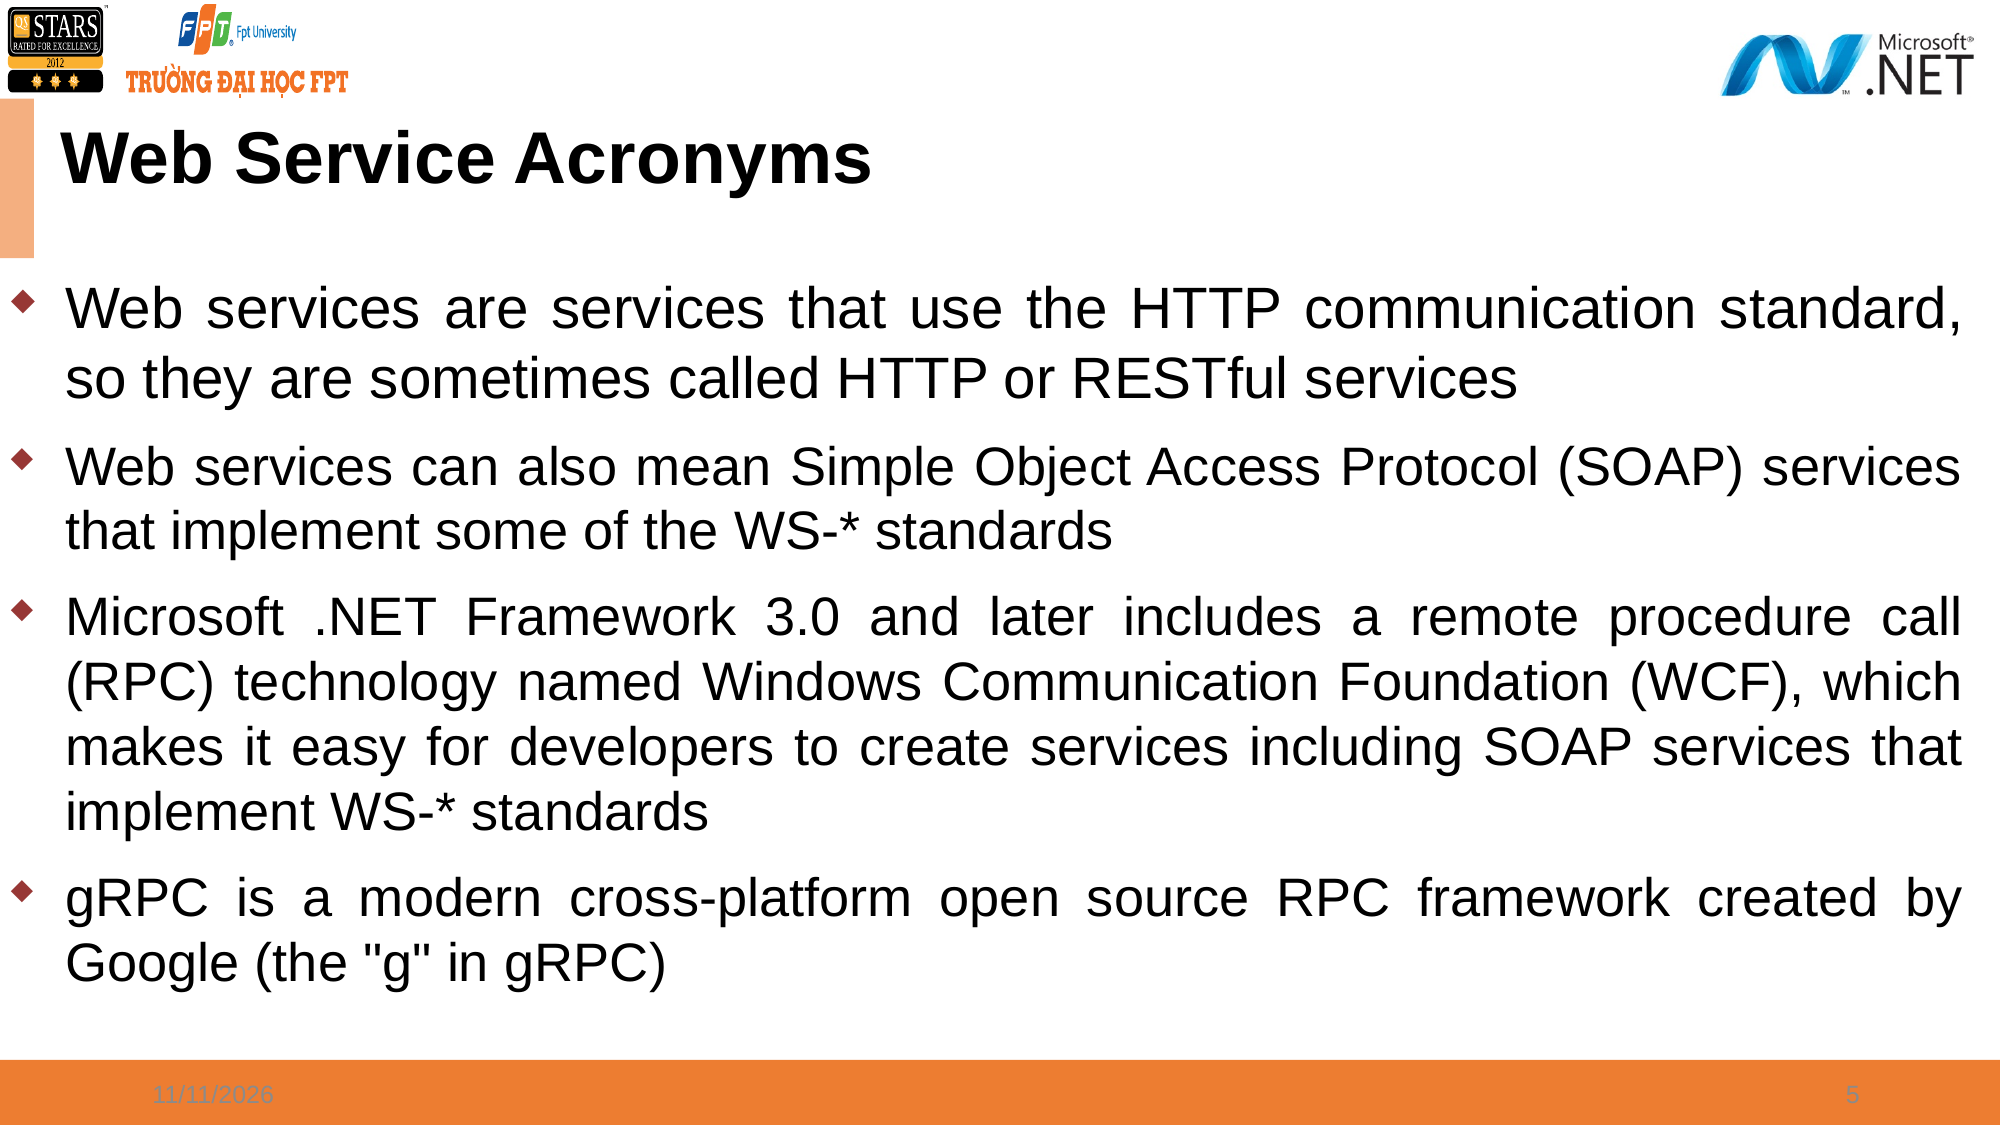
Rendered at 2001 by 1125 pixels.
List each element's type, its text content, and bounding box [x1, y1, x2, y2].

picture [1685, 0, 2001, 129]
title Web Service Acronyms [45, 112, 1792, 208]
slide_number 5 [1424, 1063, 1875, 1123]
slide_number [137, 1063, 588, 1123]
text_box Web services are services that use the HTTP communication standard, so they are sometimes called HTTP or RESTful services Web services can also mean Simple Object Access Protocol (SOAP) services that implement some of the WS-* standards Microsoft .NET Framework 3.0 and later includes a remote procedure call (RPC) technology named Windows Communication Foundation (WCF), which makes it easy for developers to create services including SOAP services that implement WS-* standards gRPC is a modern cross-platform open source RPC framework created by Google (the "g" in gRPC) [0, 262, 1981, 1000]
